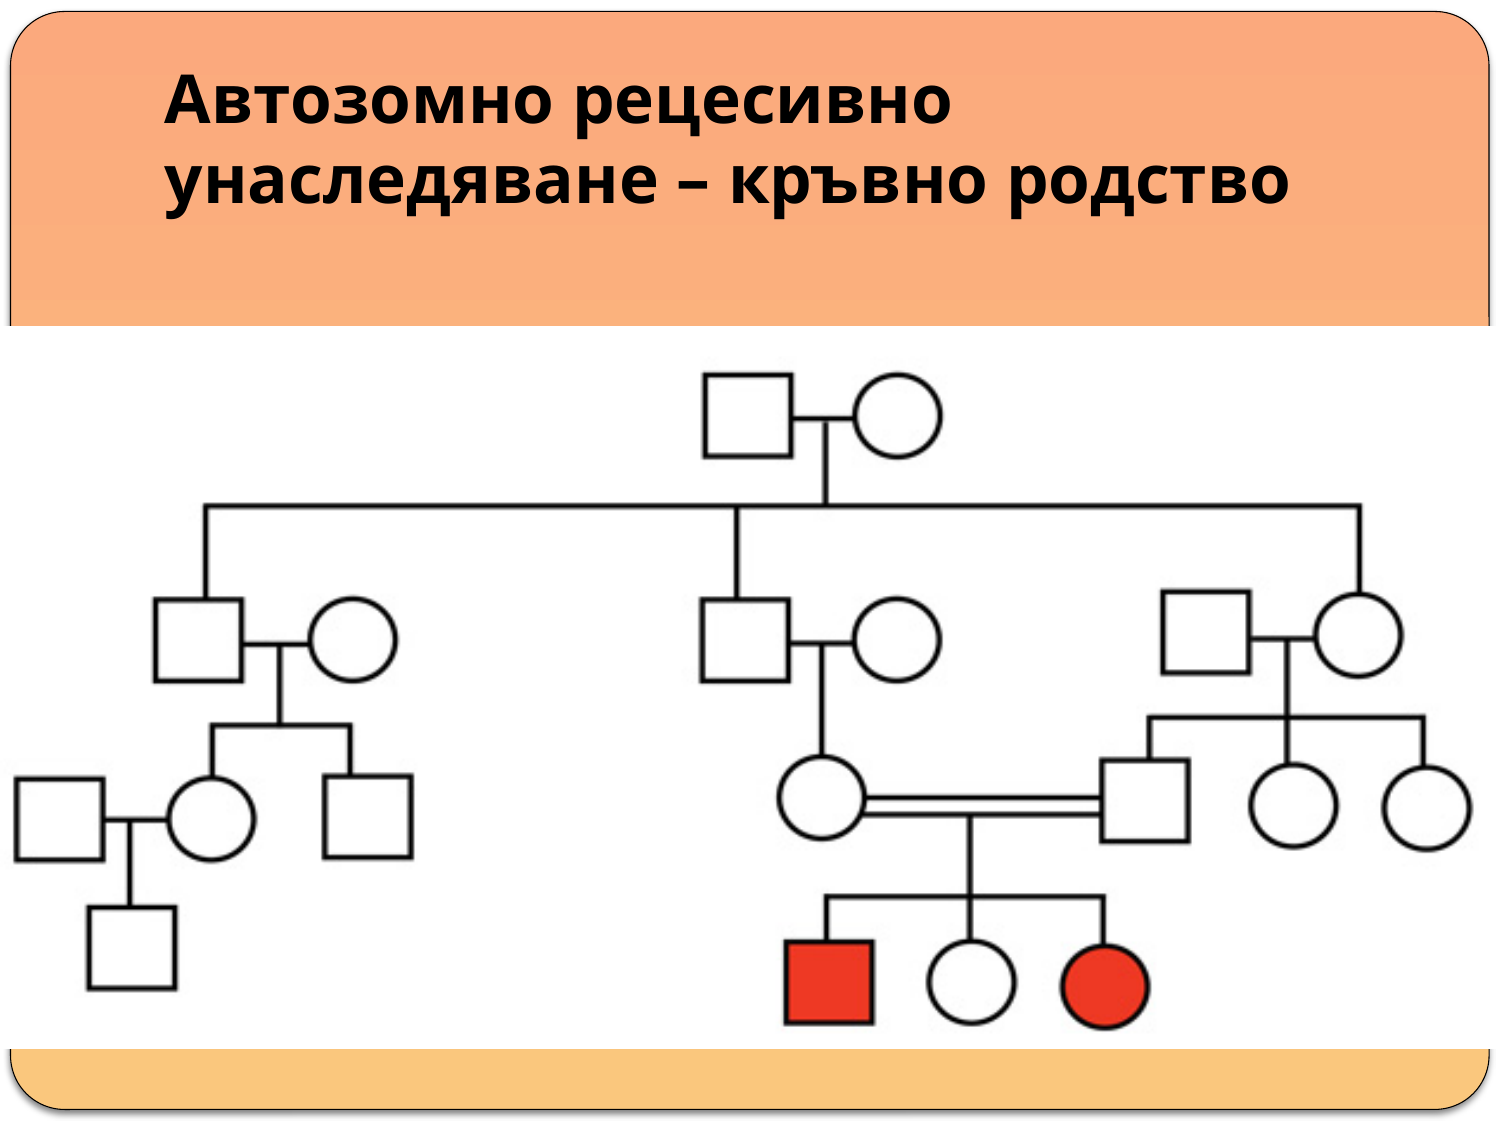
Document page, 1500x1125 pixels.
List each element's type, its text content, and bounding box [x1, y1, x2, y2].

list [0, 326, 1500, 1050]
title Автозомно рецесивно унаследяване – кръвно родство [150, 45, 1425, 233]
